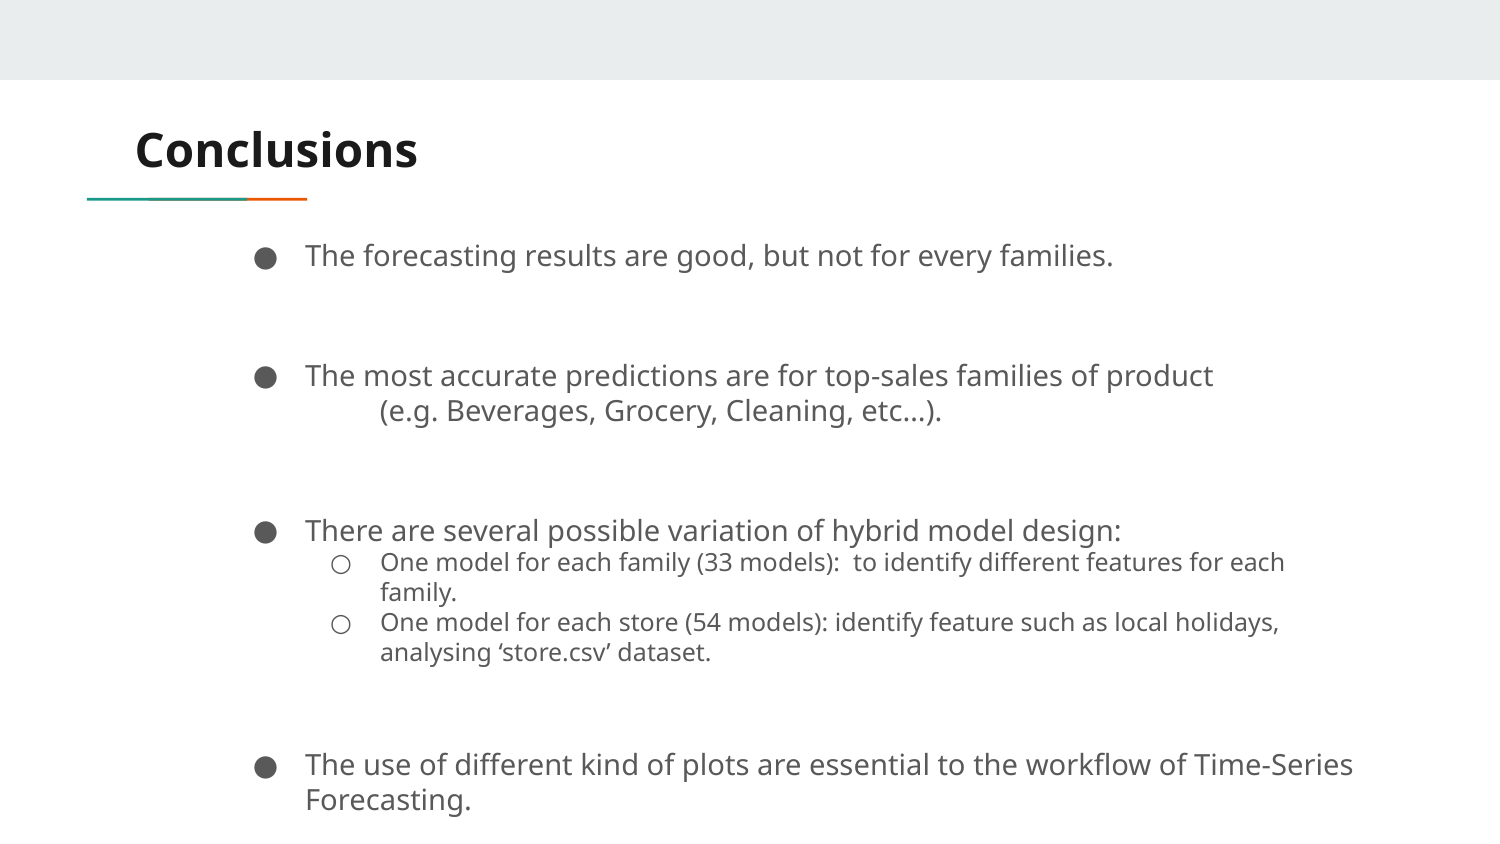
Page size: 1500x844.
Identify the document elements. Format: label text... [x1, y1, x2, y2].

title Conclusions [119, 104, 1381, 193]
list The forecasting results are good, but not for every families. The most accurate predictions are for top-sales families of product (e.g. Beverages, Grocery, Cleaning, etc…). There are several possible variation of hybrid model design: One model for each family (33 models): to identify different features for each family. One model for each store (54 models): identify feature such as local holidays, analysing ‘store.csv’ dataset. The use of different kind of plots are essential to the workflow of Time-Series Forecasting. [214, 222, 1381, 812]
